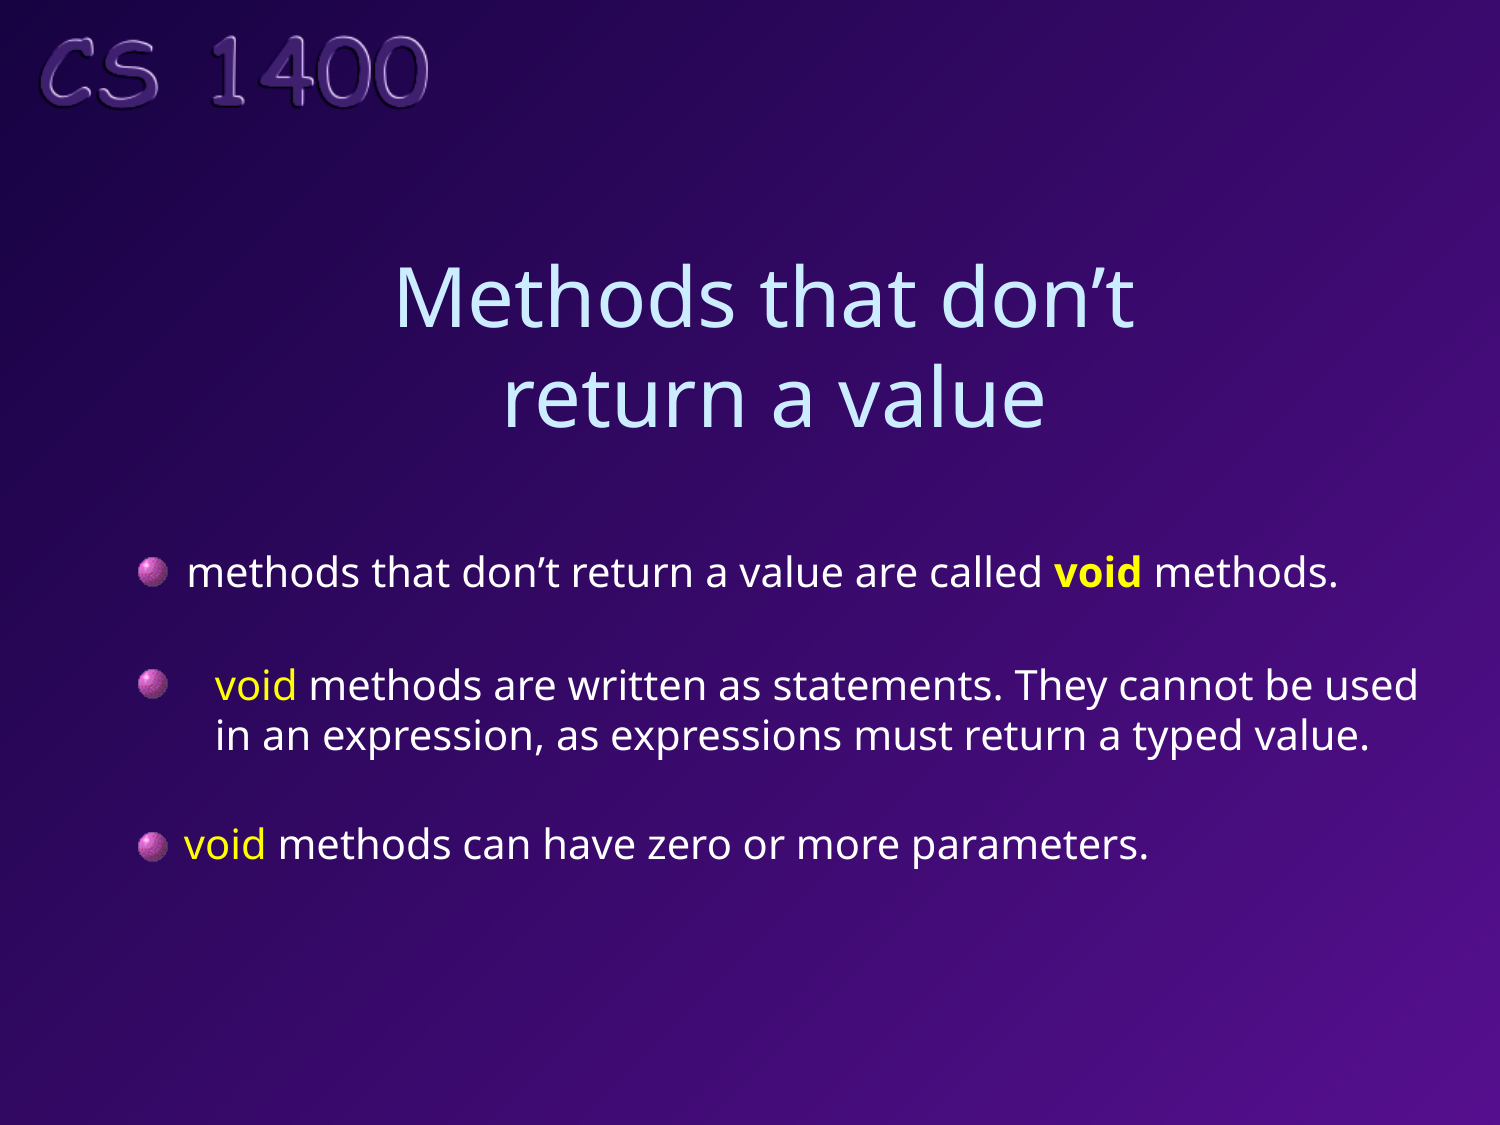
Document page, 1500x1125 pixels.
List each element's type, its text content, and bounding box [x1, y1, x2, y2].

text_box methods that don’t return a value are called void methods. [171, 538, 1354, 604]
text_box void methods are written as statements. They cannot be used in an expression, as expressions must return a typed value. [200, 651, 1435, 767]
picture [0, 0, 1500, 1125]
text_box void methods can have zero or more parameters. [169, 810, 1165, 876]
title Methods that don’t return a value [112, 249, 1439, 438]
